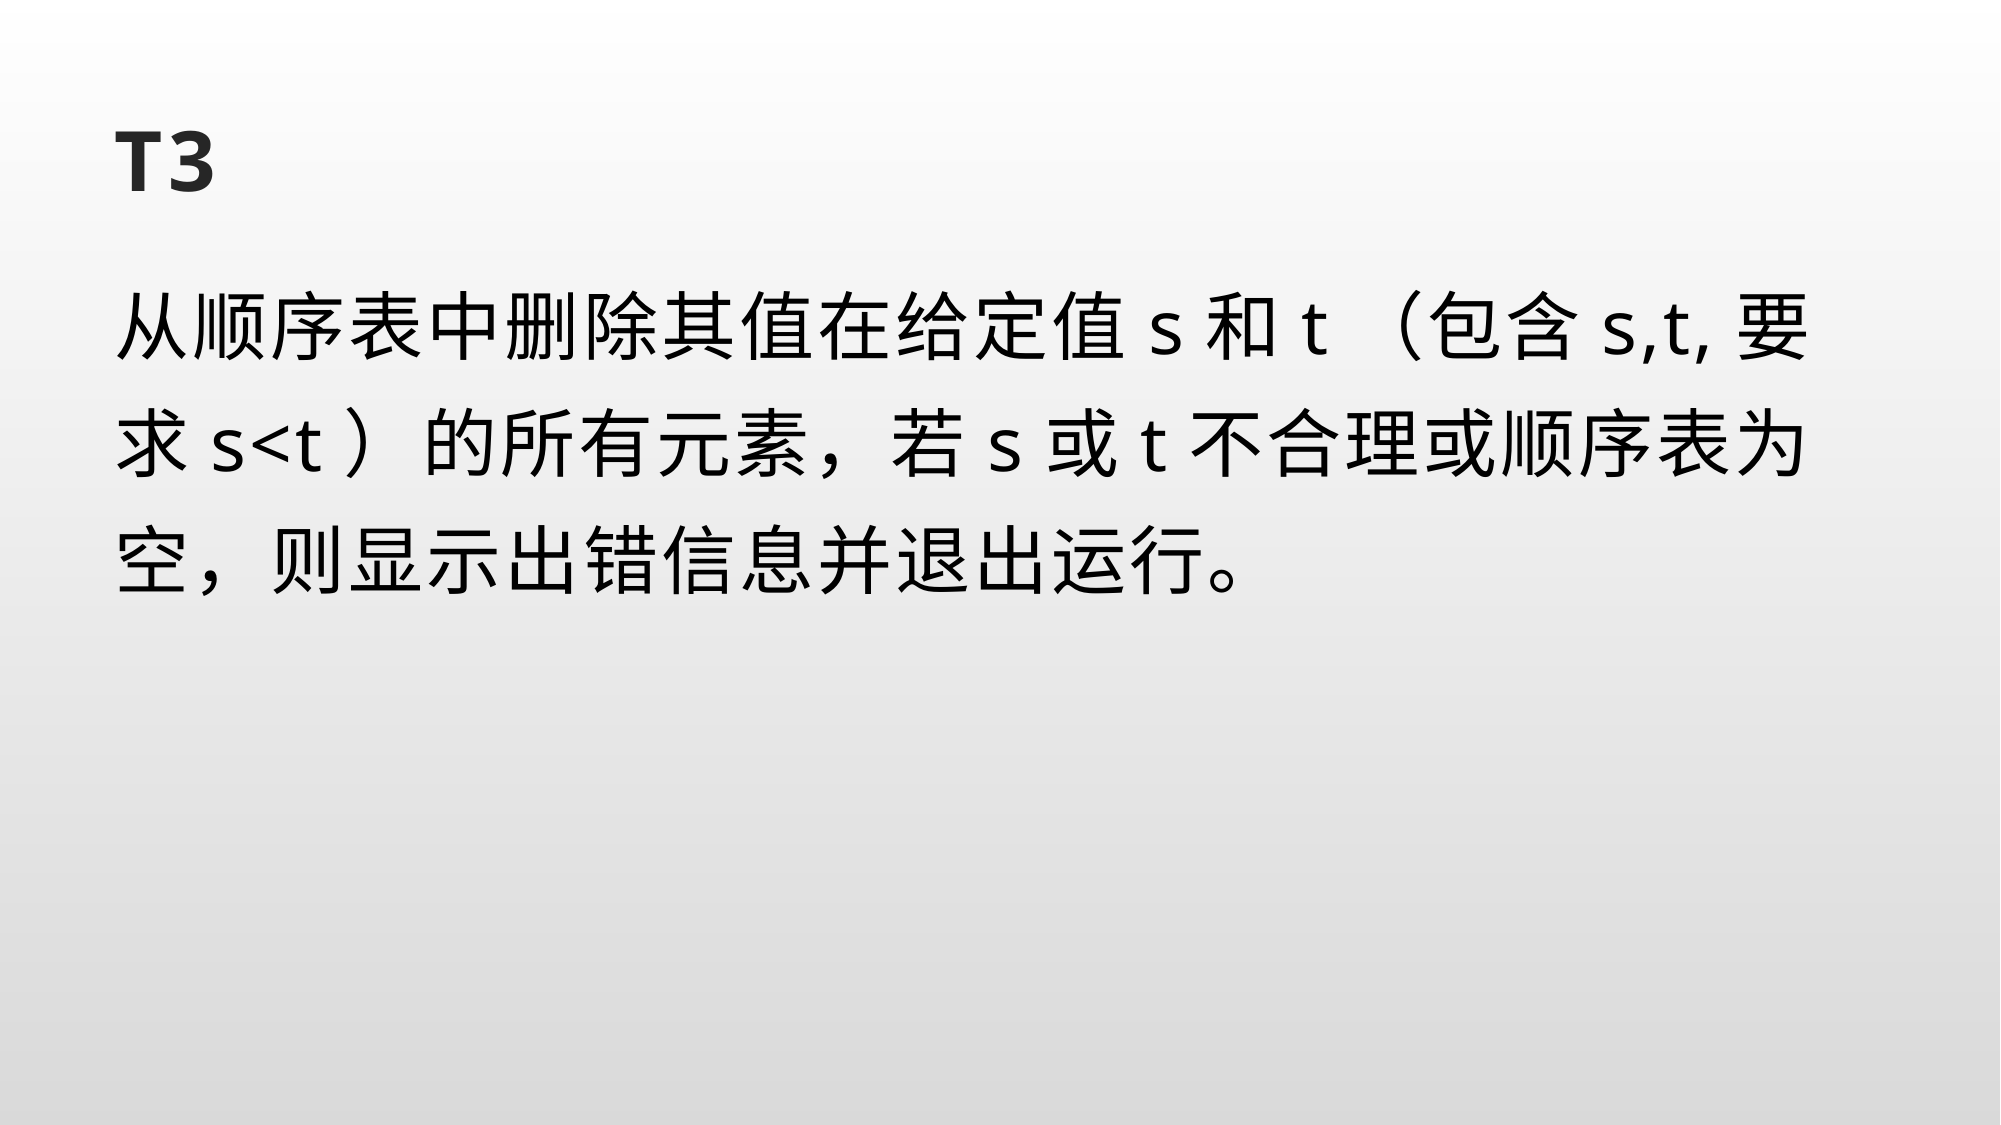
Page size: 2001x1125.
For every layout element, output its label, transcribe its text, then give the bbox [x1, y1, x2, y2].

title T3 [99, 99, 1900, 216]
list 从顺序表中删除其值在给定值s和t（包含s,t,要求s<t）的所有元素，若s或t不合理或顺序表为空，则显示出错信息并退出运行。 [99, 244, 1900, 1026]
